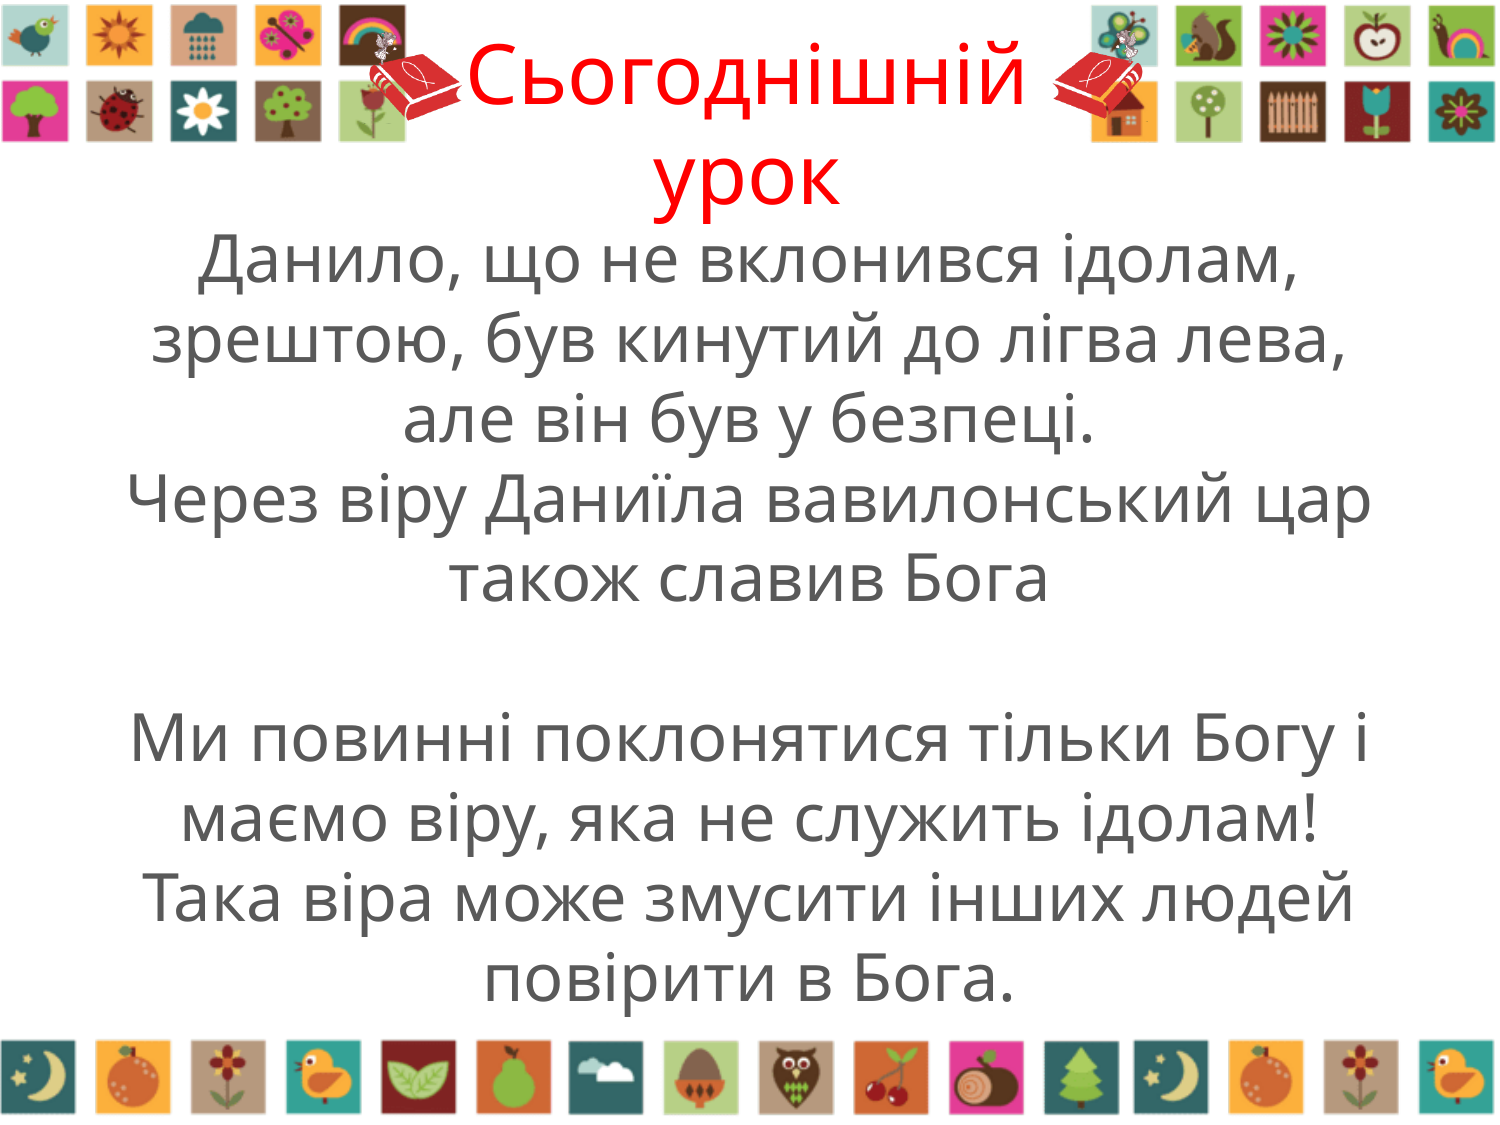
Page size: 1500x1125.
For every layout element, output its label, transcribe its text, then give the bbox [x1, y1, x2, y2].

picture [1021, 3, 1500, 150]
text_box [0, 1028, 1500, 1118]
picture [0, 3, 494, 150]
text_box Данило, що не вклонився ідолам, зрештою, був кинутий до лігва лева, але він був у безпеці. Через віру Даниїла вавилонський цар також славив Бога Ми повинні поклонятися тільки Богу і маємо віру, яка не служить ідолам! Така віра може змусити інших людей повірити в Бога. [76, 208, 1424, 1023]
text_box Сьогоднішній урок [414, 13, 1080, 208]
